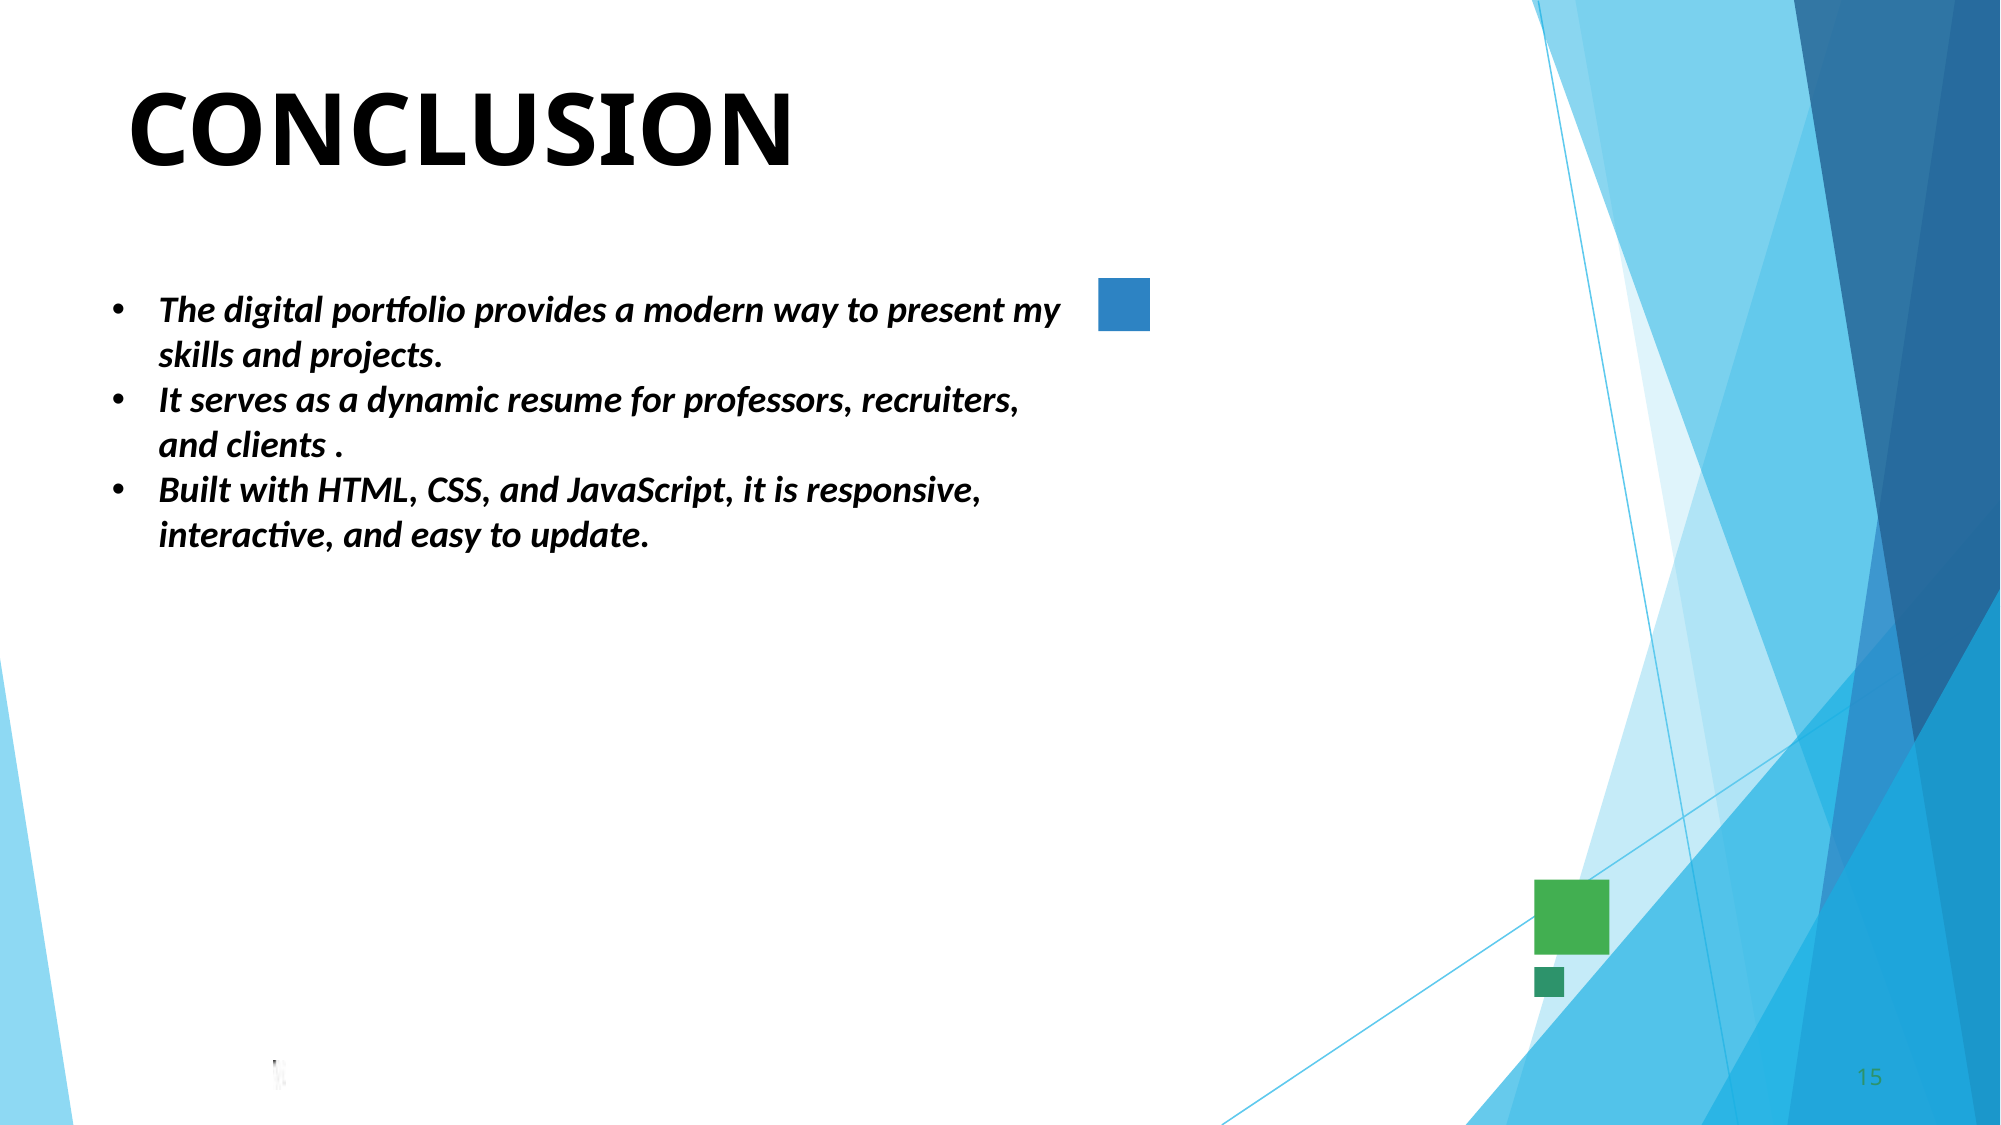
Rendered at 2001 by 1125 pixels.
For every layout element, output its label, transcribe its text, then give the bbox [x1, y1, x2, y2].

title CONCLUSION [123, 63, 875, 254]
text_box [1099, 278, 1150, 332]
picture [273, 1060, 287, 1091]
text_box [1534, 967, 1565, 997]
text_box 15 [1849, 1061, 1888, 1095]
text_box [1534, 879, 1610, 955]
text_box The digital portfolio provides a modern way to present my skills and projects. It serves as a dynamic resume for professors, recruiters, and clients . Built with HTML, CSS, and JavaScript, it is responsive, interactive, and easy to update. [97, 278, 1099, 563]
